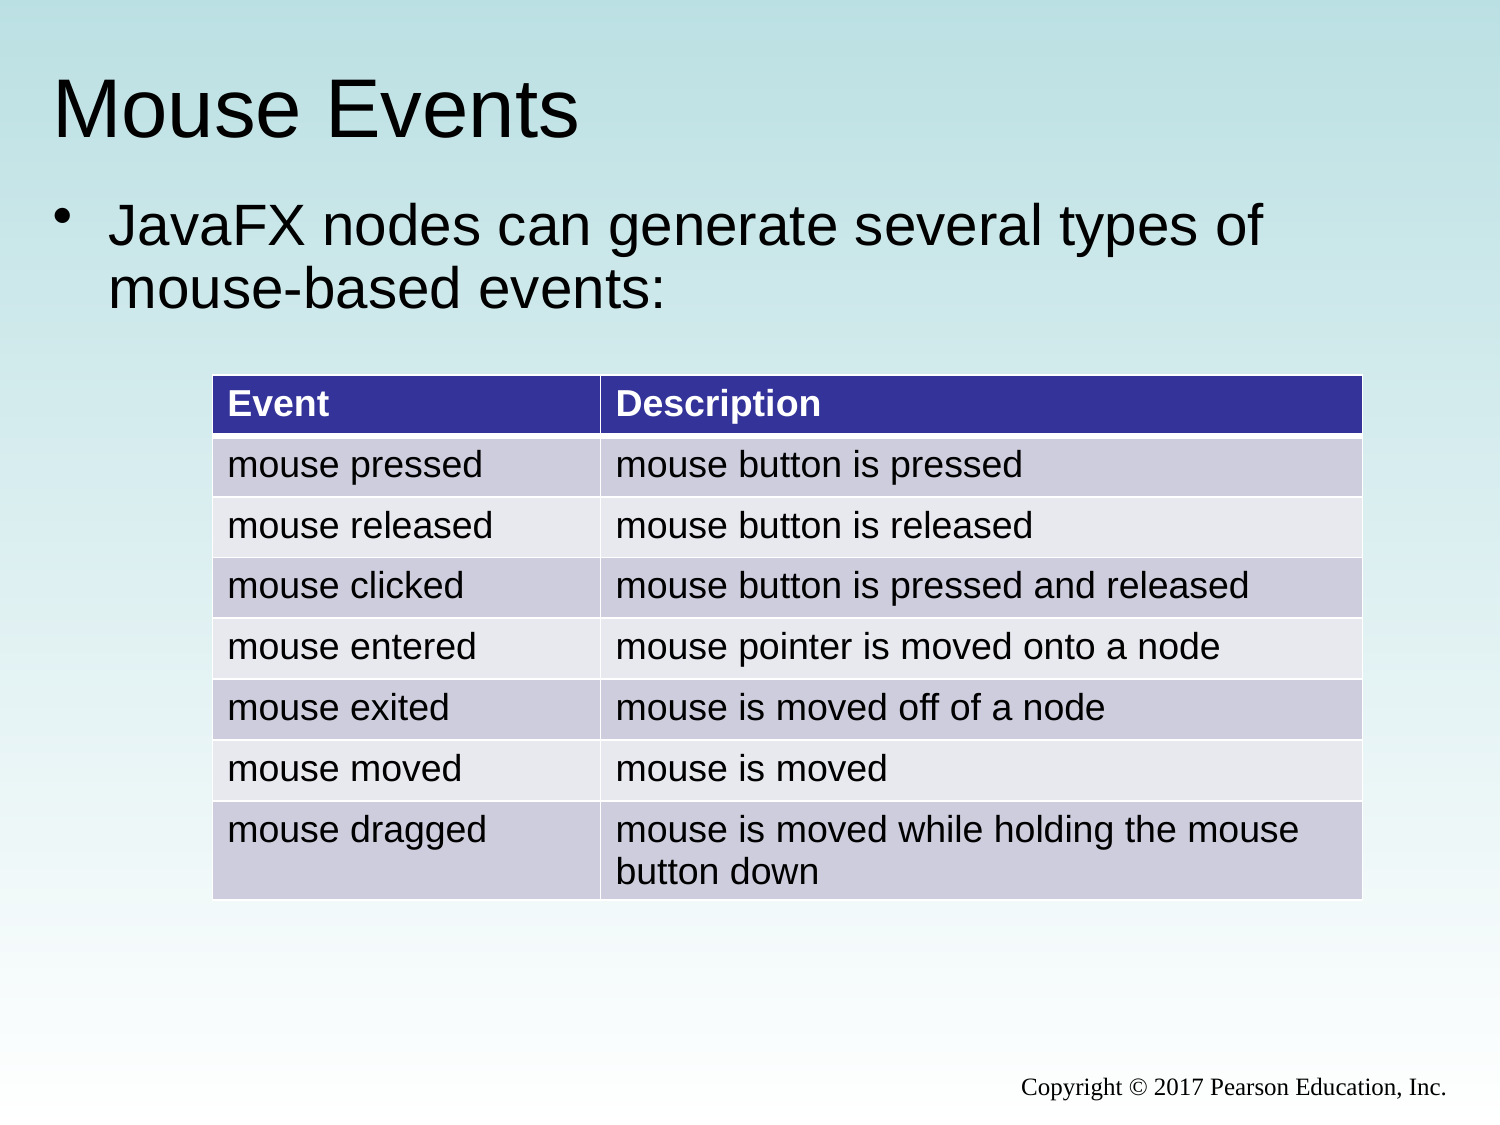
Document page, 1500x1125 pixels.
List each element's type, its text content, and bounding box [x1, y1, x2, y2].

table_cell mouse button is pressed [601, 439, 1362, 496]
table_cell mouse entered [213, 619, 600, 678]
table_cell mouse moved [213, 741, 600, 800]
table_cell mouse exited [213, 680, 600, 739]
table_cell mouse clicked [213, 558, 600, 617]
table_cell mouse button is pressed and released [601, 558, 1362, 617]
table_cell mouse pressed [213, 439, 600, 496]
table_cell mouse pointer is moved onto a node [601, 619, 1362, 678]
table_cell mouse button is released [601, 498, 1362, 557]
title Mouse Events [37, 45, 1463, 163]
footer Copyright © 2017 Pearson Education, Inc. [549, 1062, 1463, 1114]
table_cell mouse is moved while holding the mouse button down [601, 802, 1362, 899]
table_cell mouse dragged [213, 802, 600, 899]
table_header Description [601, 376, 1362, 433]
table_cell mouse is moved [601, 741, 1362, 800]
table_cell mouse is moved off of a node [601, 680, 1362, 739]
table_header Event [213, 376, 600, 433]
list JavaFX nodes can generate several types of mouse-based events: [37, 187, 1475, 375]
table_cell mouse released [213, 498, 600, 557]
